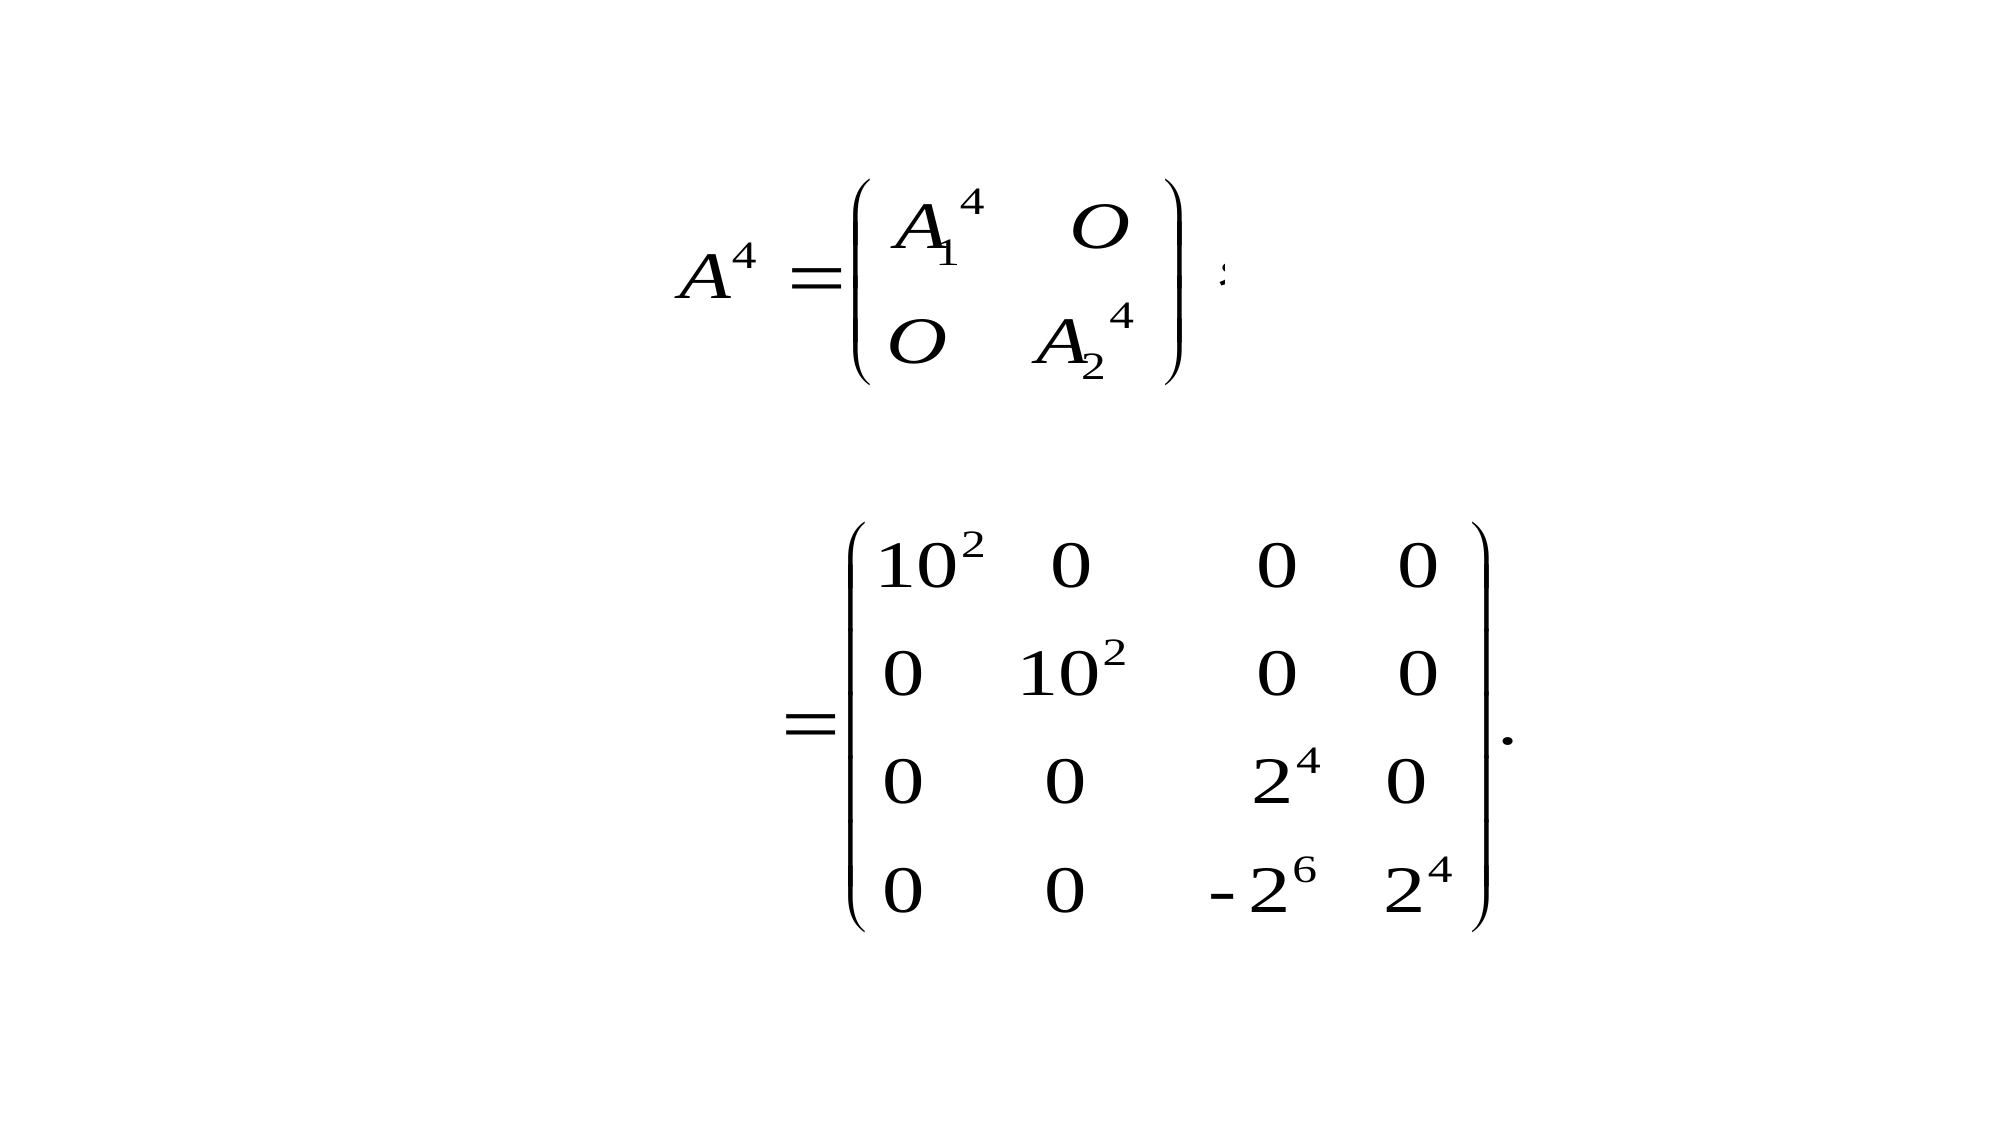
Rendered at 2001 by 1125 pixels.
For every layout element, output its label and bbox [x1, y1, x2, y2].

text_box [764, 506, 1528, 950]
text_box [659, 165, 1226, 399]
